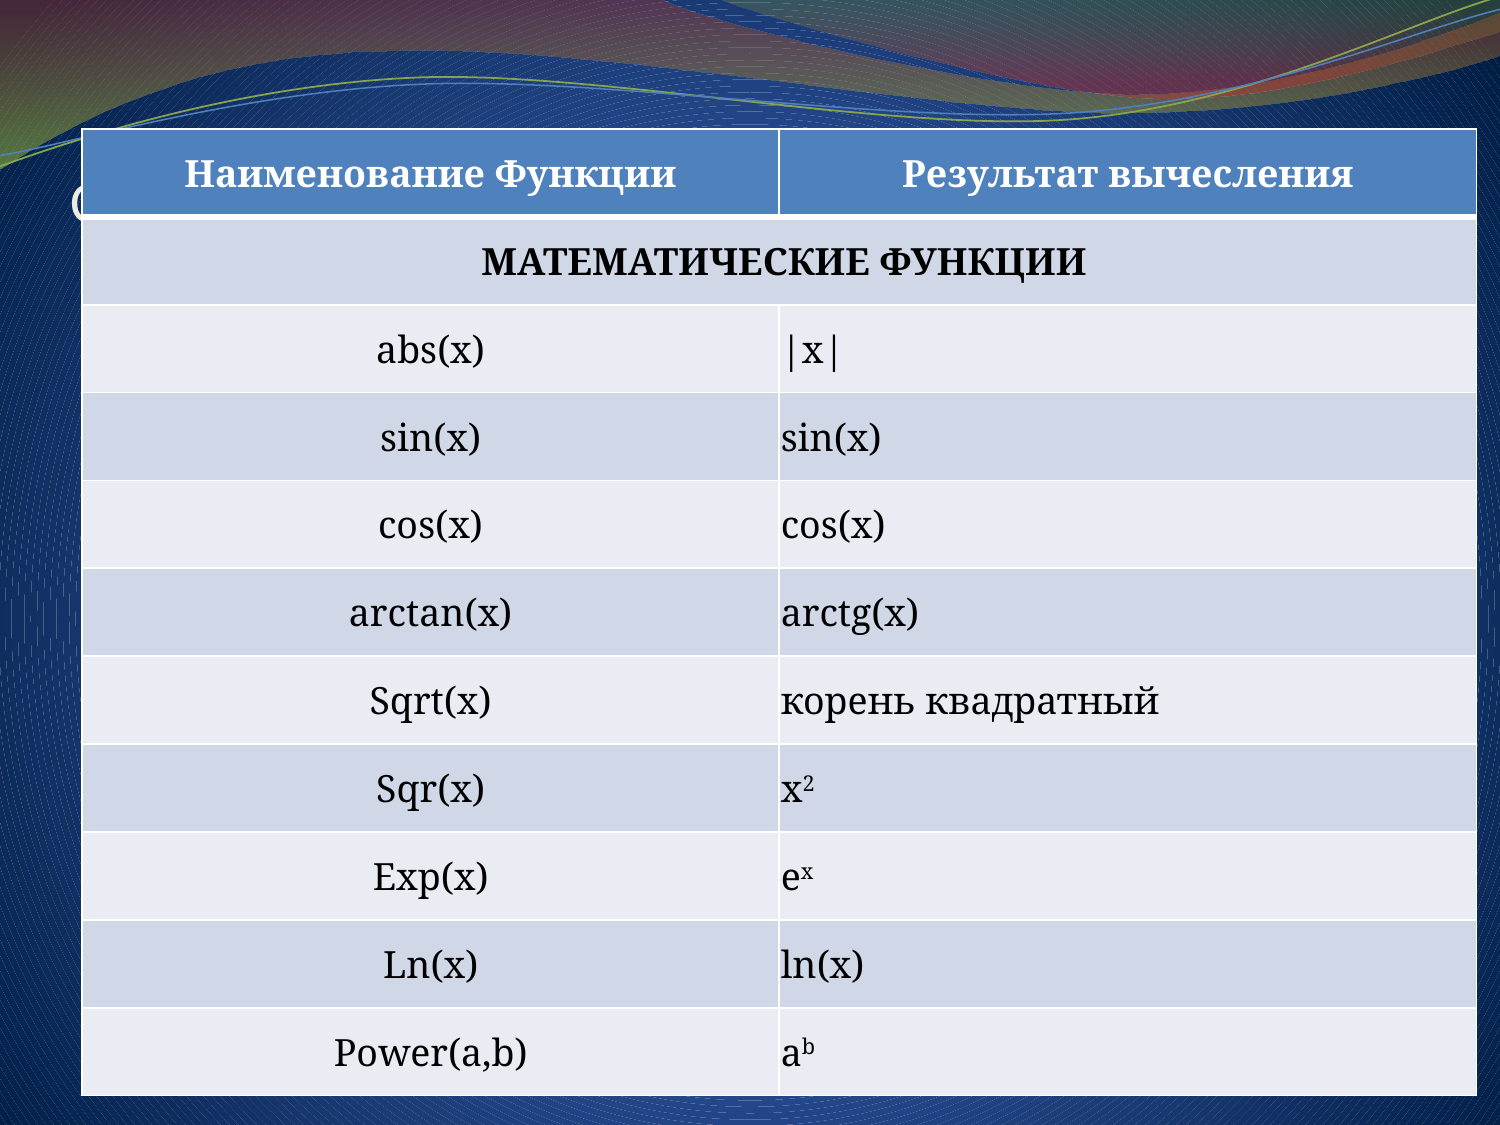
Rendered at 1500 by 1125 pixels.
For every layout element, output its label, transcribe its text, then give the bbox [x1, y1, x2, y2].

table_cell ln(x) [780, 921, 1476, 1007]
table_cell abs(x) [83, 306, 778, 392]
table_cell arctan(x) [83, 569, 778, 655]
table_cell sin(x) [780, 393, 1476, 480]
table_cell sin(x) [83, 393, 778, 480]
table_cell Exp(x) [83, 833, 778, 919]
table_cell Sqrt(x) [83, 657, 778, 743]
table_cell МАТЕМАТИЧЕСКИЕ ФУНКЦИИ [83, 220, 1476, 304]
table_cell ех [780, 833, 1476, 919]
table_cell ab [780, 1009, 1476, 1095]
table_cell Ln(x) [83, 921, 778, 1007]
table_cell arctg(x) [780, 569, 1476, 655]
table_cell Sqr(x) [83, 745, 778, 831]
table_header Наименование Функции [83, 130, 778, 214]
table_cell cos(x) [83, 481, 778, 567]
table_cell корень квадратный [780, 657, 1476, 743]
table_cell |x| [780, 306, 1476, 392]
table_header Результат вычесления [780, 130, 1476, 214]
table_cell х2 [780, 745, 1476, 831]
table_cell cos(x) [780, 481, 1476, 567]
table_cell Power(a,b) [83, 1009, 778, 1095]
title Стандартные математические функции и процедуры [70, 23, 1500, 235]
